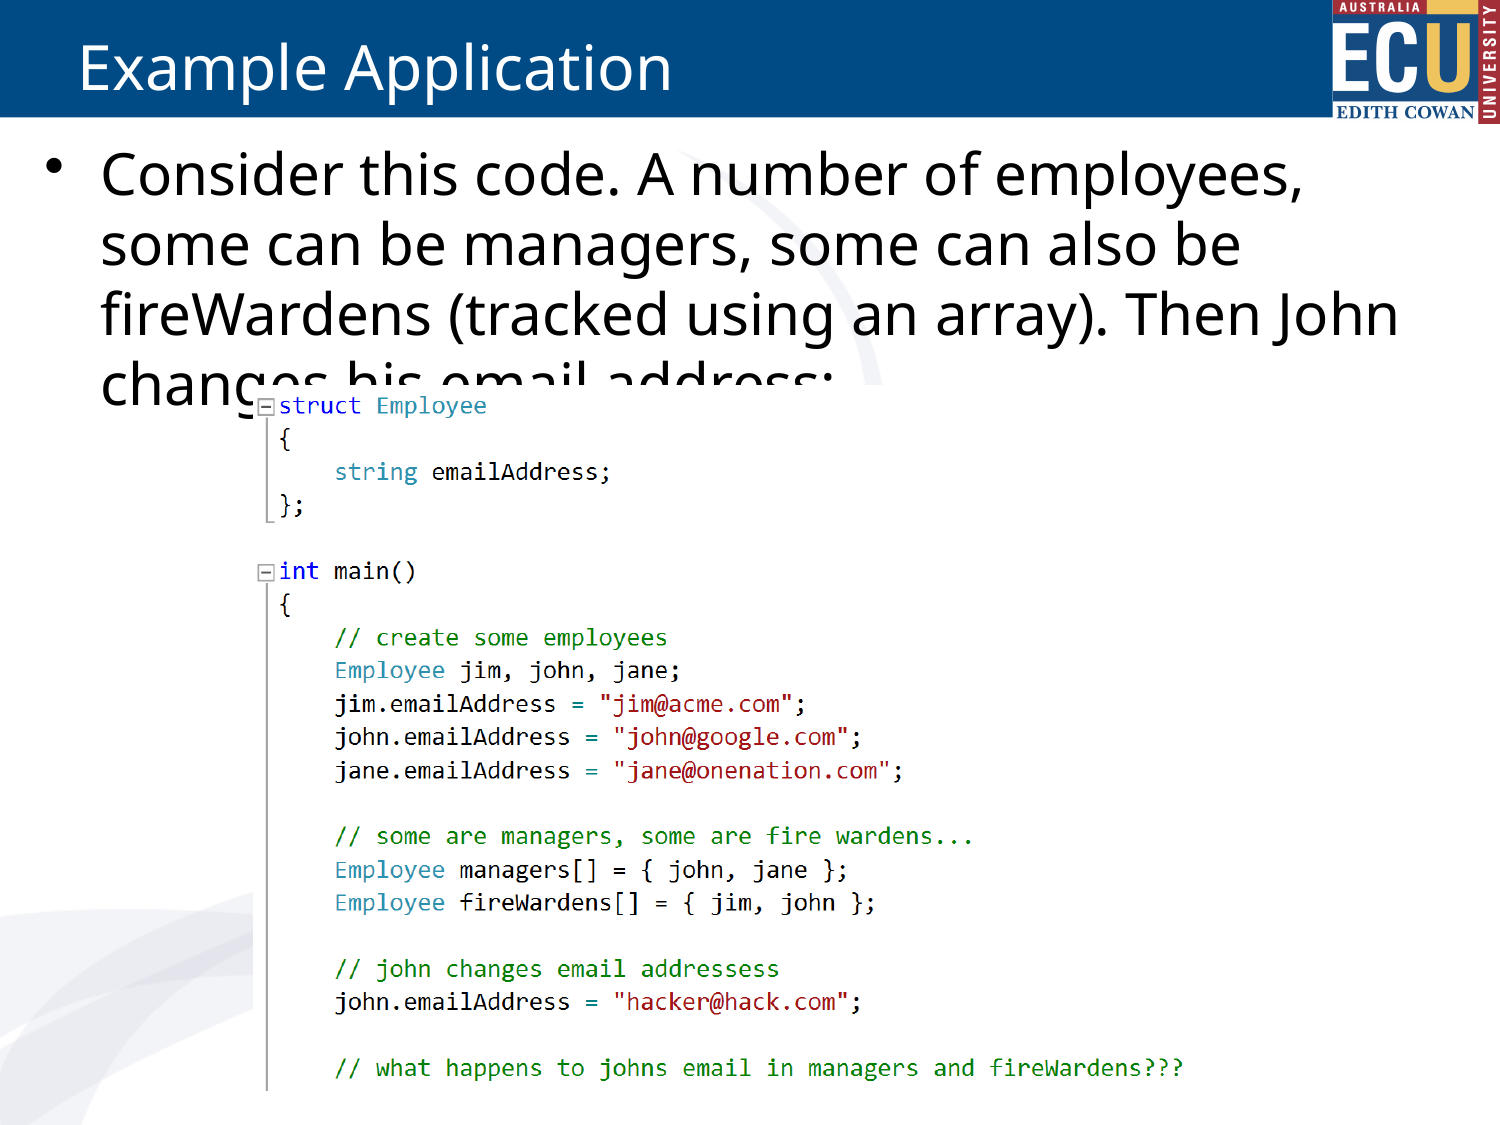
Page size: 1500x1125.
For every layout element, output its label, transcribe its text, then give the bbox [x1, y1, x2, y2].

title Example Application [62, 0, 1325, 129]
picture [1333, 0, 1500, 124]
list Consider this code. A number of employees, some can be managers, some can also be fireWardens (tracked using an array). Then John changes his email address: [29, 129, 1471, 1063]
picture [0, 127, 1195, 1125]
